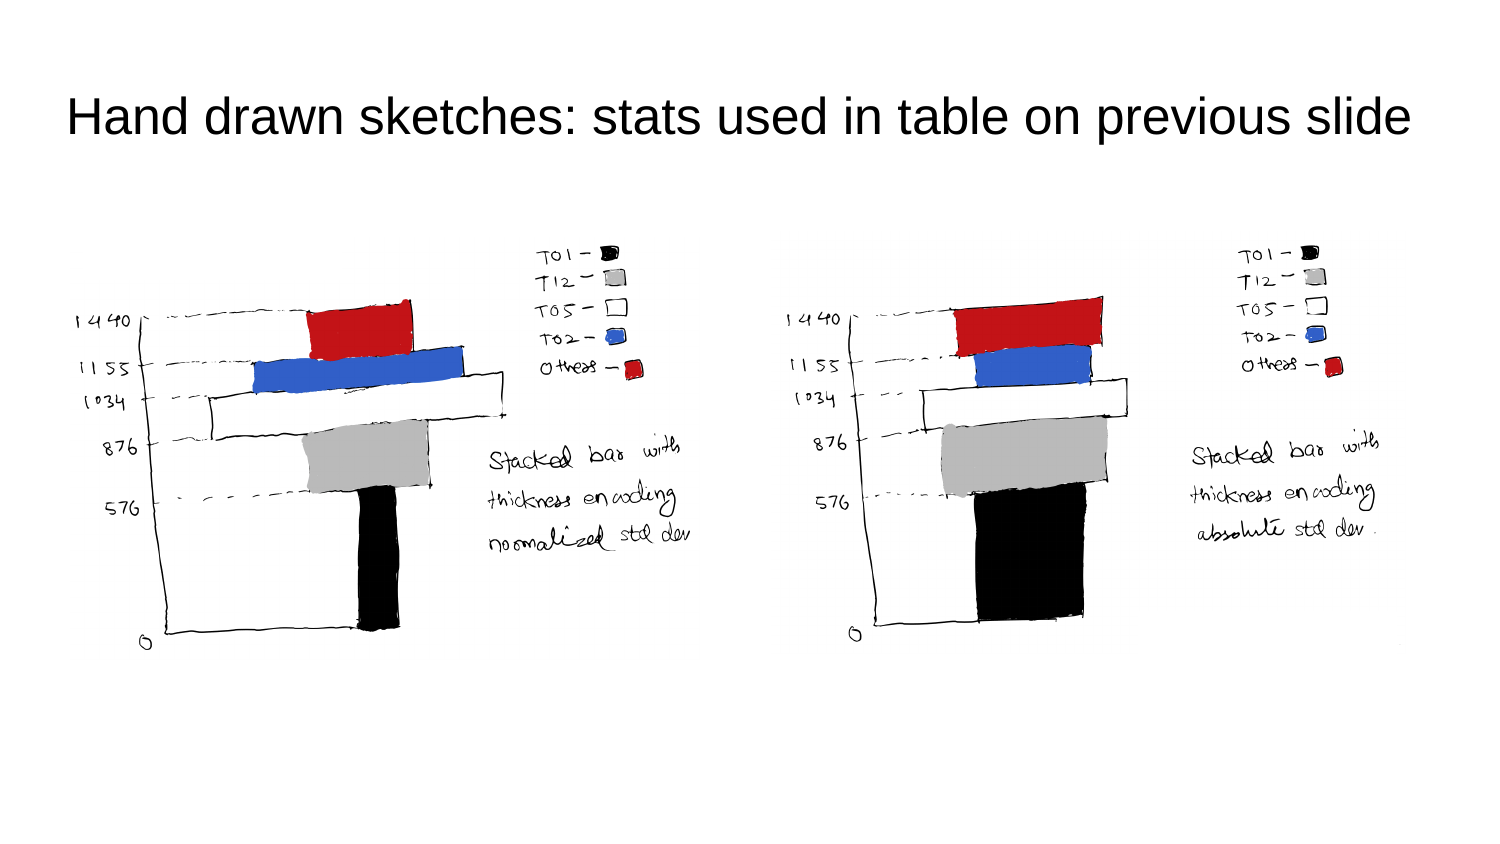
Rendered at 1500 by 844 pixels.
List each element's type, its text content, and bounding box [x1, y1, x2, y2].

picture [70, 237, 701, 661]
picture [771, 231, 1406, 655]
title Hand drawn sketches: stats used in table on previous slide [51, 72, 1449, 167]
